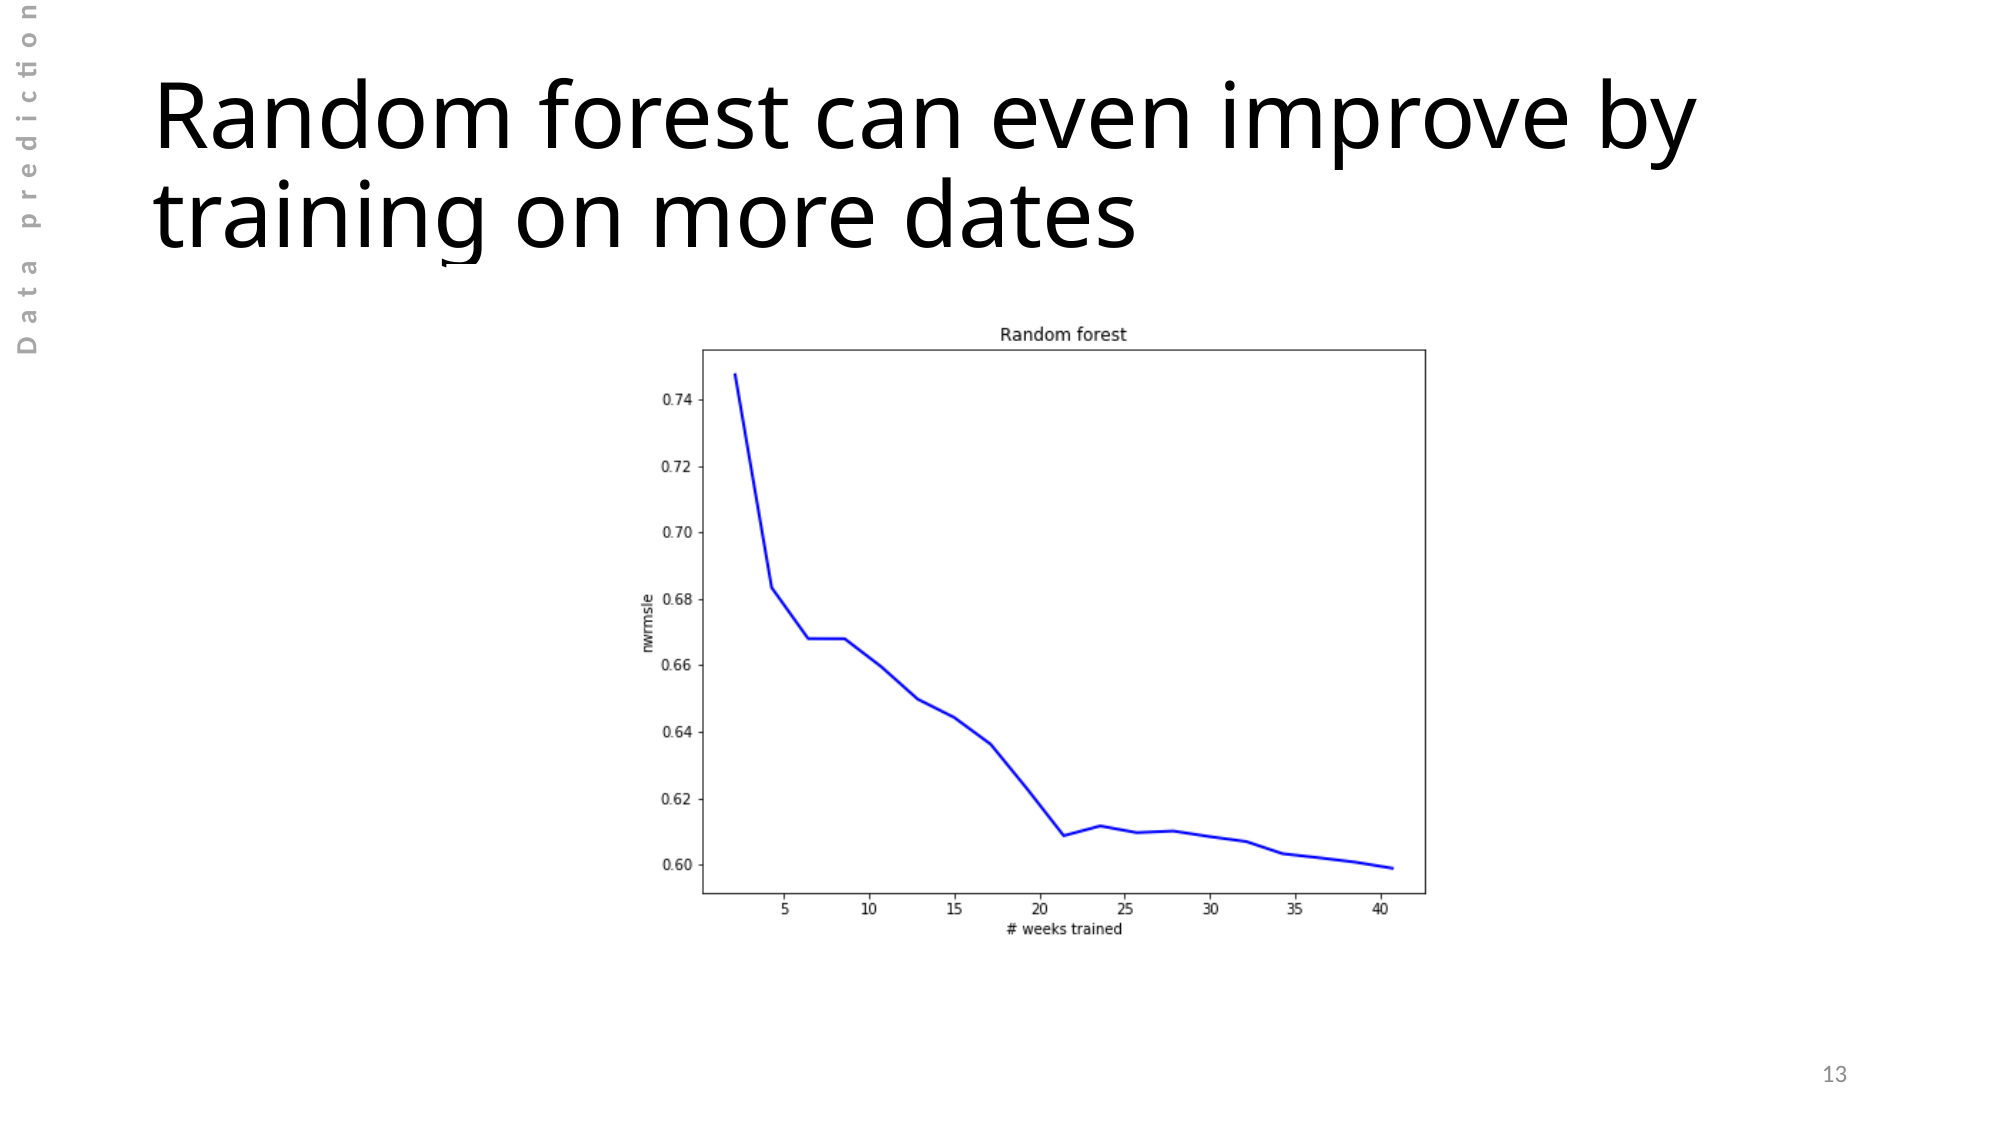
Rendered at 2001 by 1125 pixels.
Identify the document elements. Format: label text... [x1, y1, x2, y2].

title Random forest can even improve by training on more dates [137, 59, 1863, 278]
slide_number 13 [1412, 1042, 1863, 1103]
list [446, 264, 1476, 983]
text_box Data prediction [0, 0, 50, 469]
